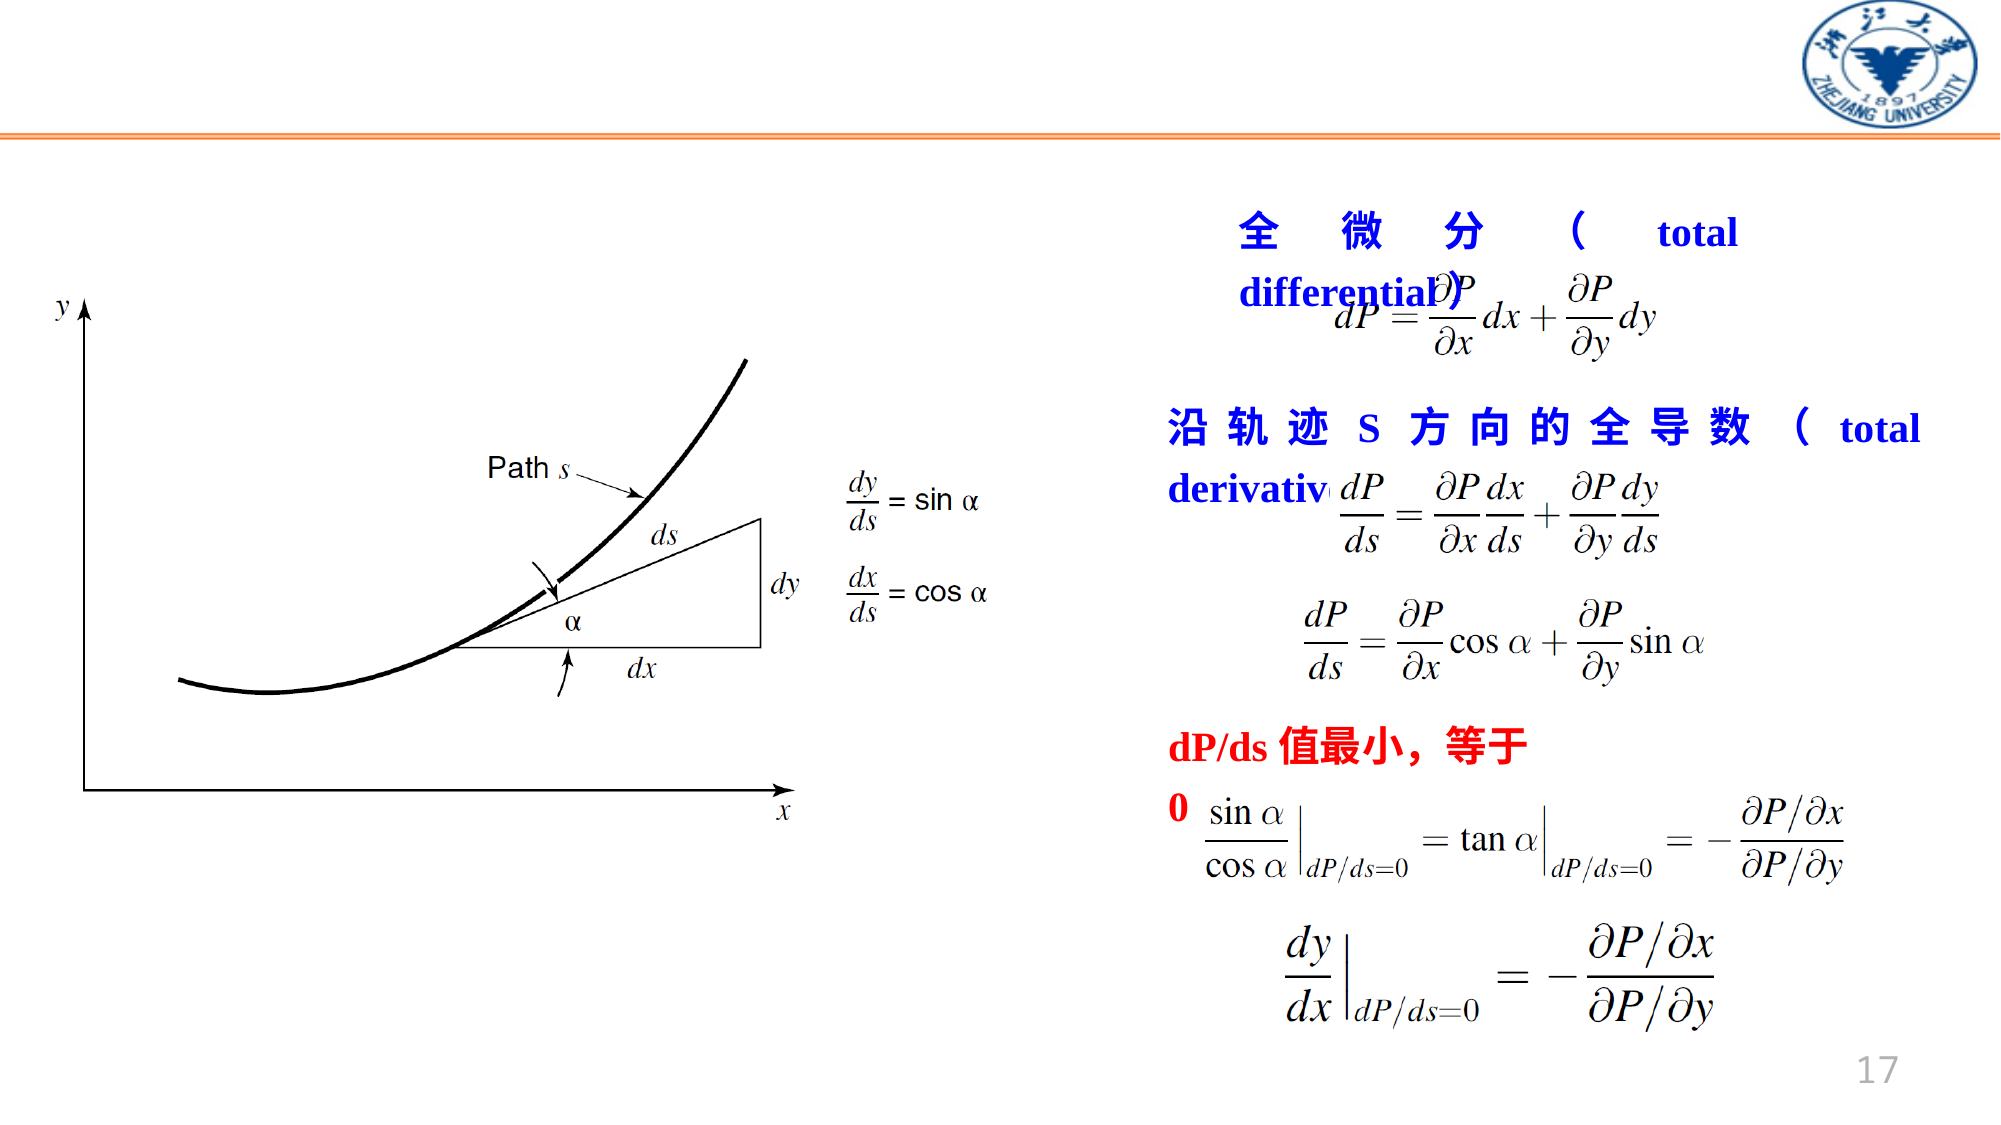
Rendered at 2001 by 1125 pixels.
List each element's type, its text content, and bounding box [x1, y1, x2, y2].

text_box dP/ds值最小，等于0 [1153, 702, 1555, 777]
text_box 全微分（total differential） [1224, 187, 1754, 263]
slide_number 17 [1440, 1046, 1900, 1092]
text_box 沿轨迹S方向的全导数（total derivative） [1152, 383, 1936, 459]
picture [0, 0, 2001, 1125]
